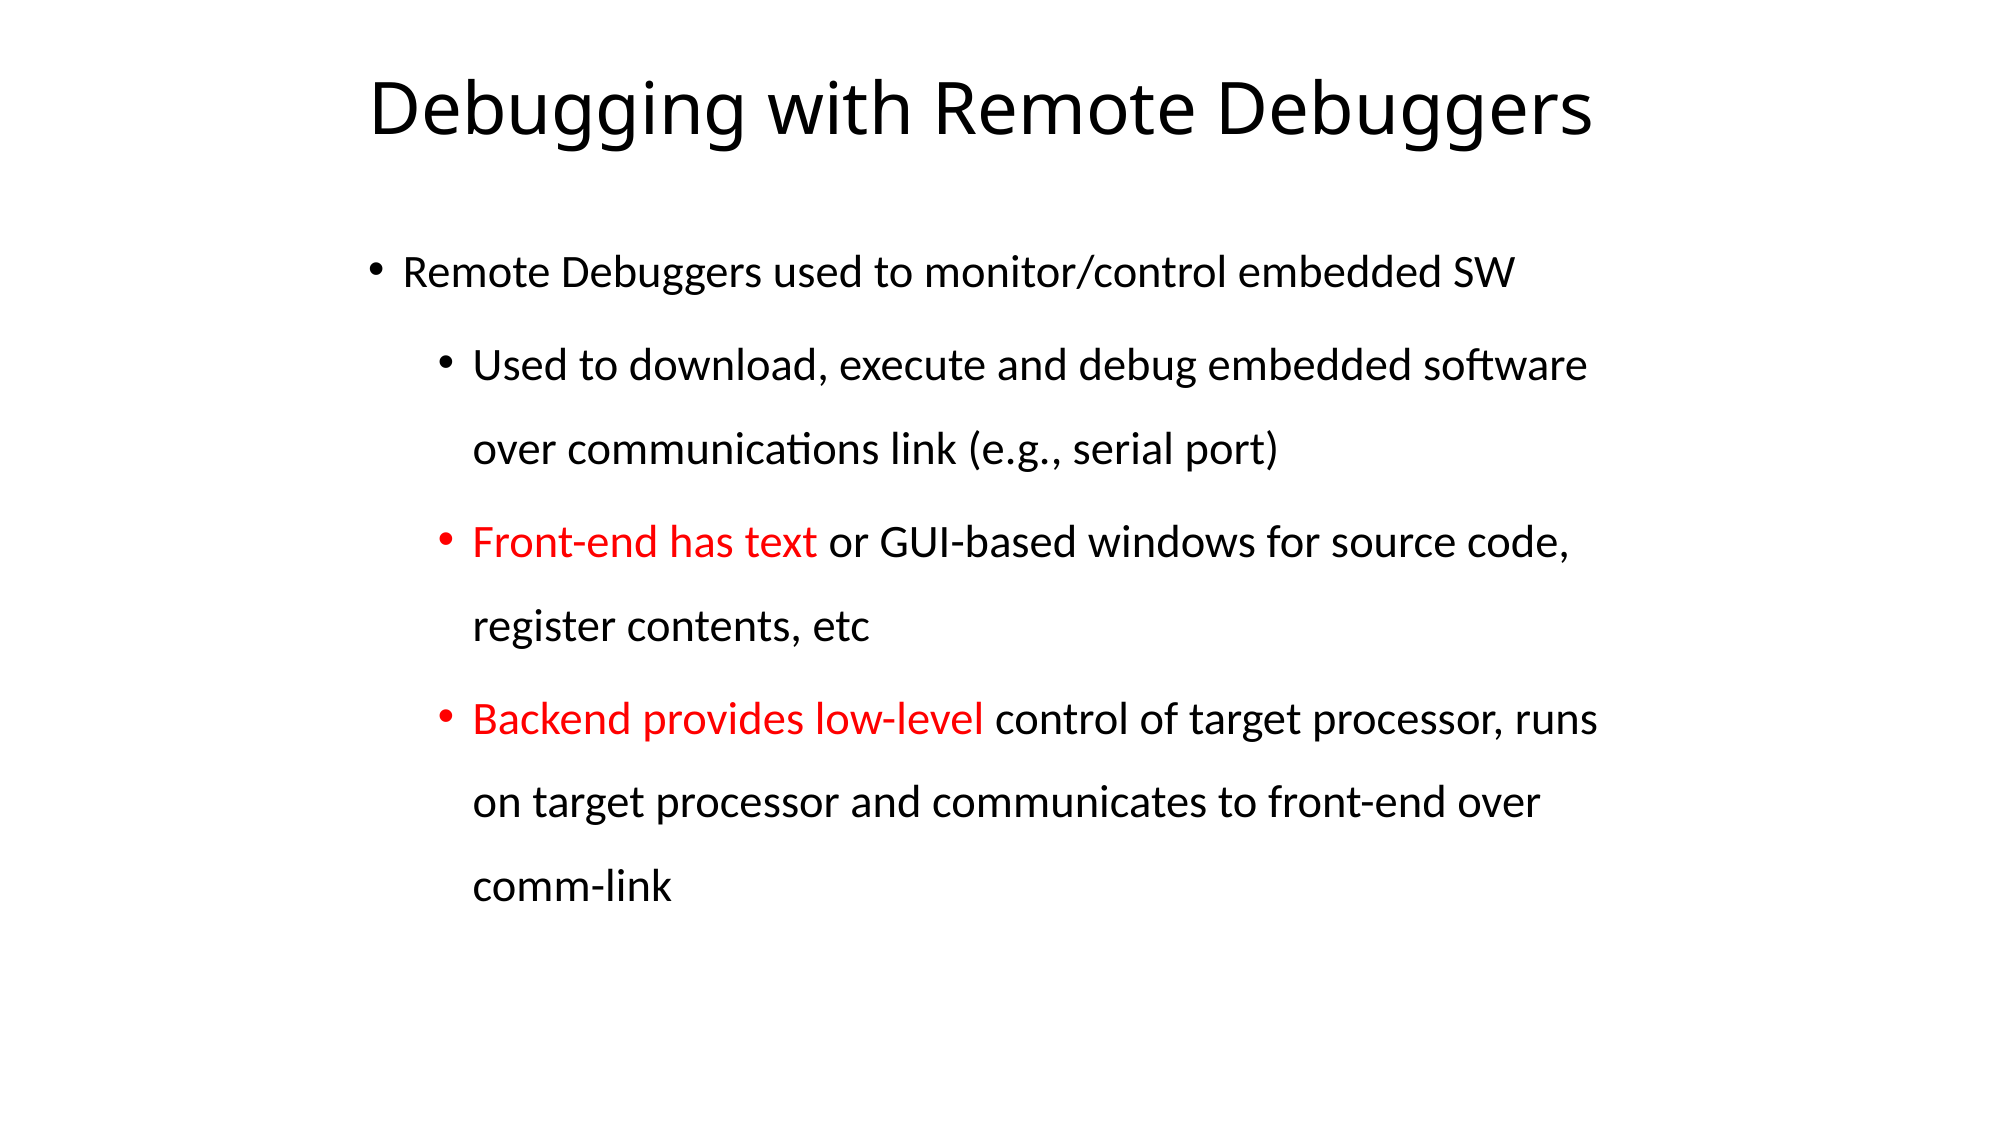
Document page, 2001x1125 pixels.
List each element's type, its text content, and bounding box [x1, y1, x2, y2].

title Debugging with Remote Debuggers [353, 59, 1647, 163]
list Remote Debuggers used to monitor/control embedded SW Used to download, execute and debug embedded software over communications link (e.g., serial port) Front-end has text or GUI-based windows for source code, register contents, etc Backend provides low-level control of target processor, runs on target processor and communicates to front-end over comm-link [353, 205, 1647, 920]
